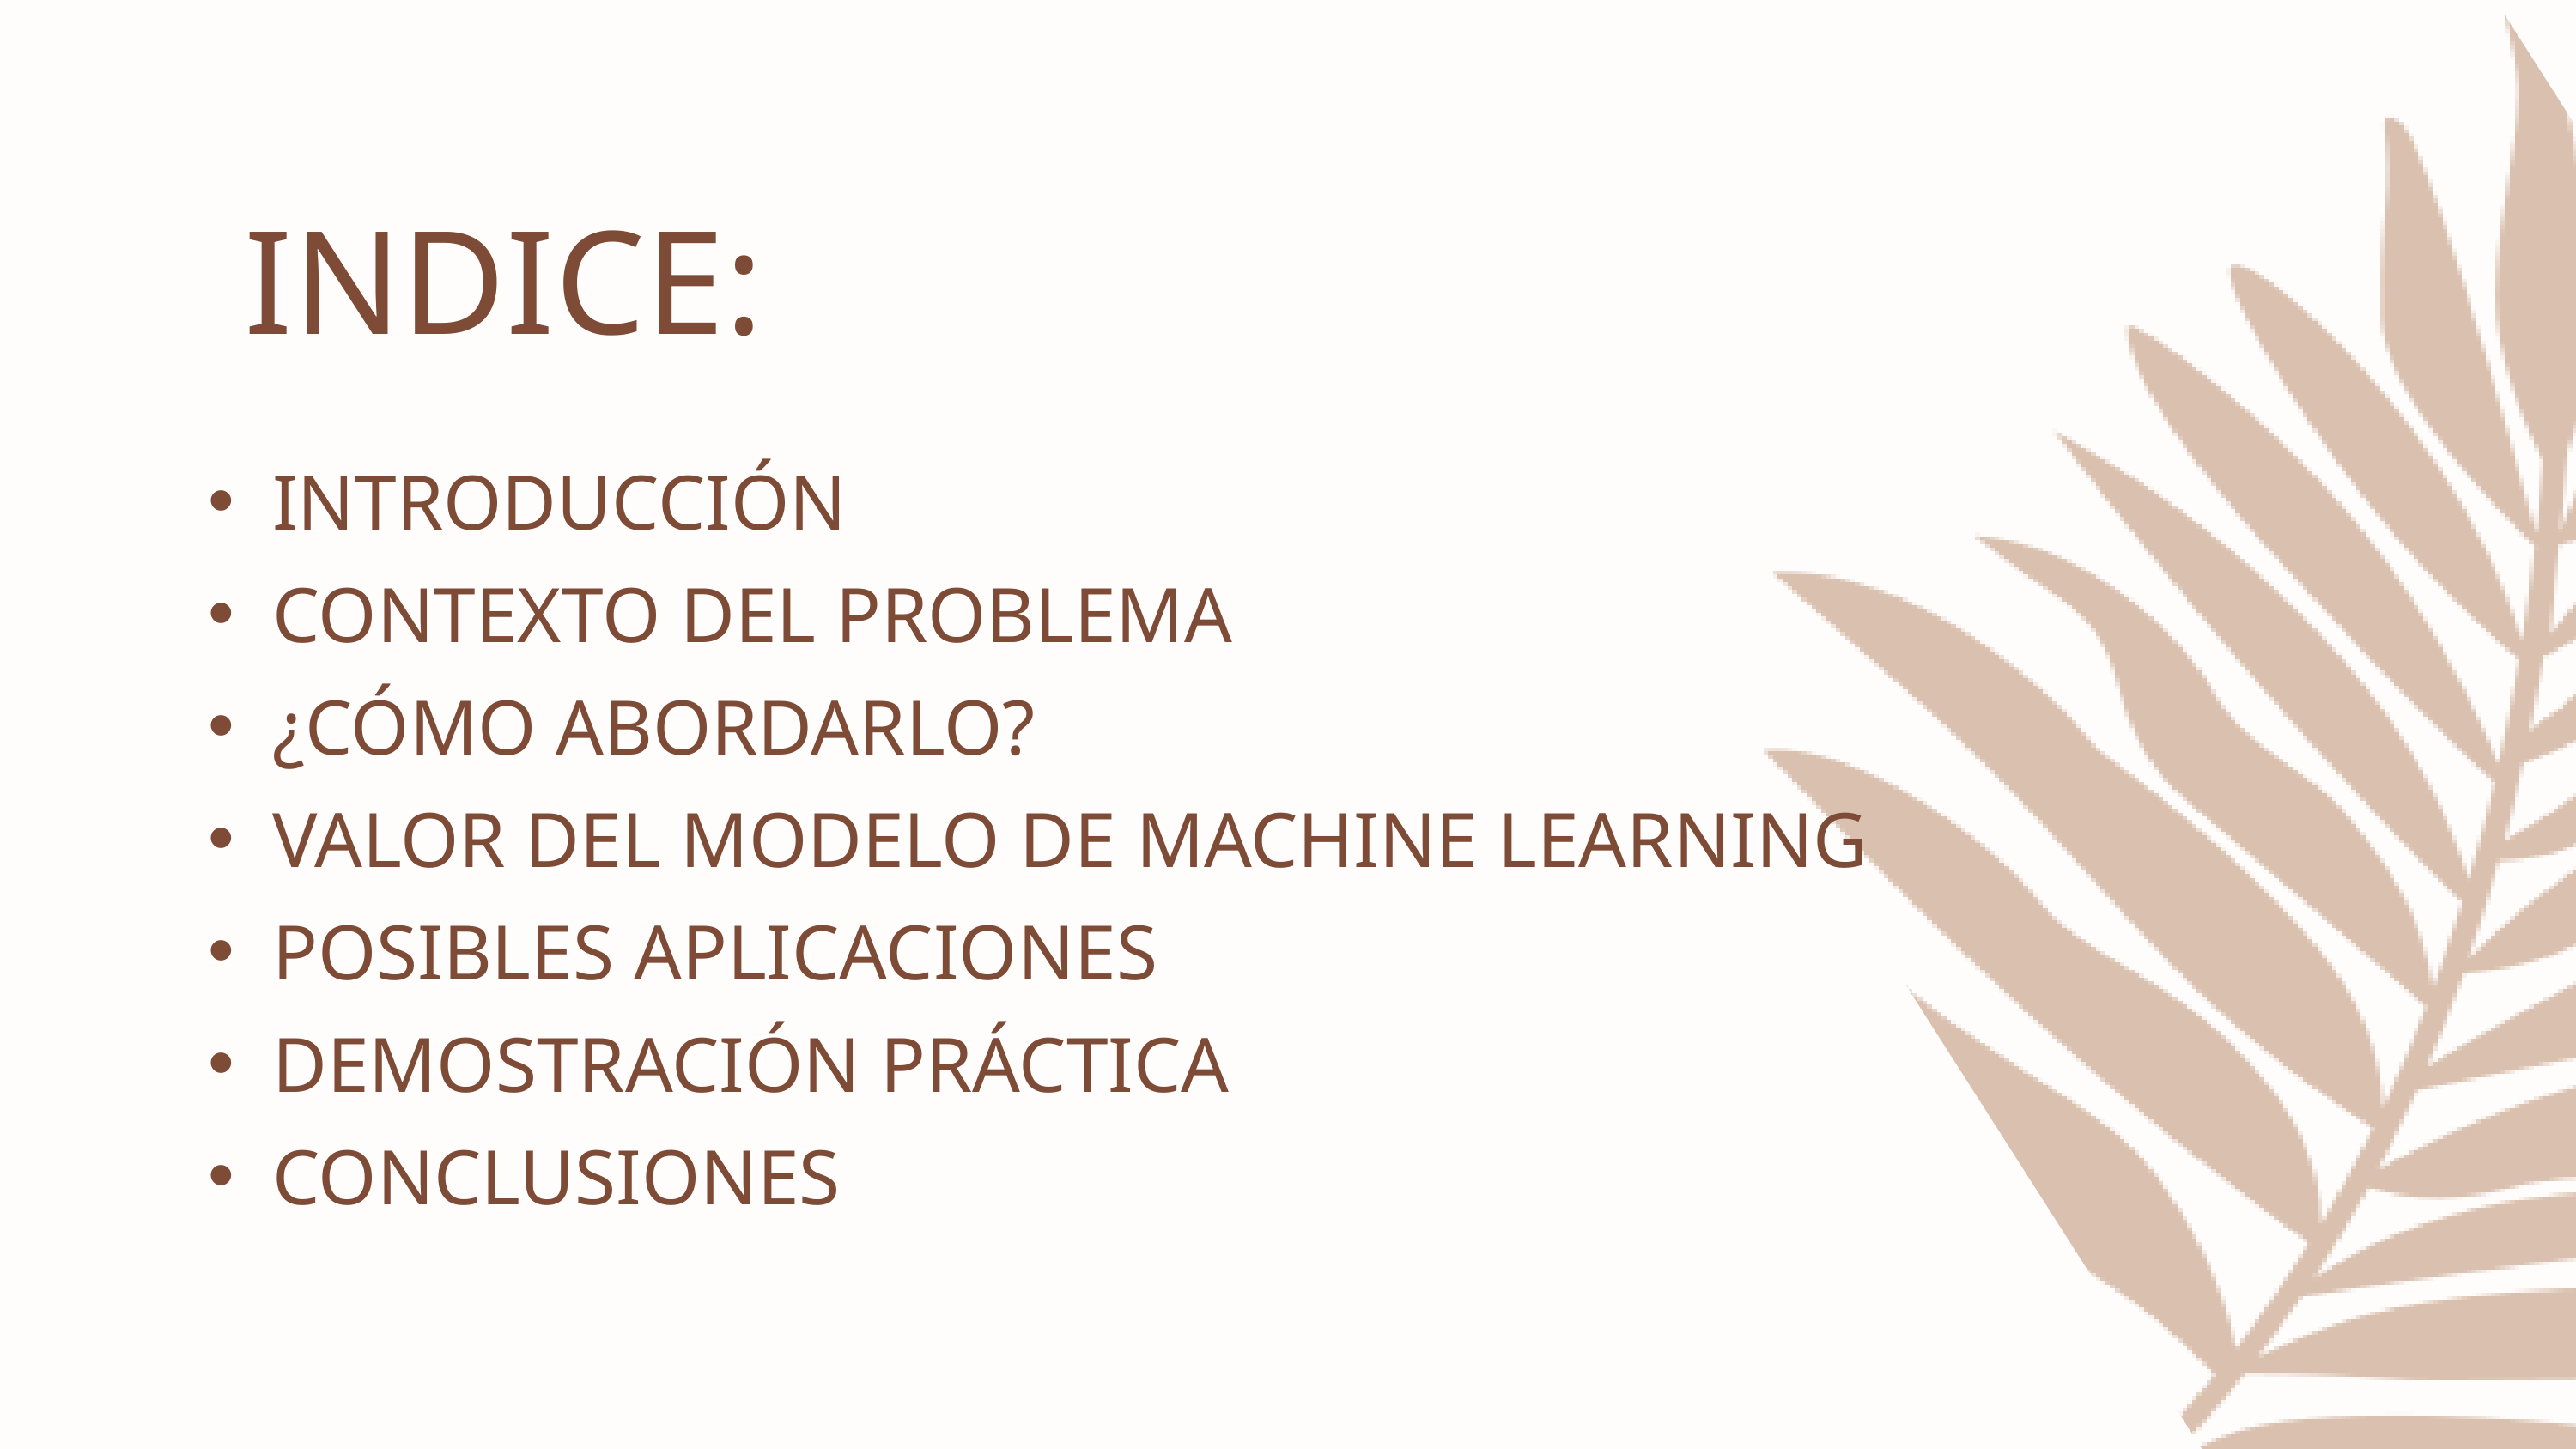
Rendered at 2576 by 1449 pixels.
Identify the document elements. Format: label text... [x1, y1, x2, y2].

text_box INTRODUCCIÓN CONTEXTO DEL PROBLEMA ¿CÓMO ABORDARLO? VALOR DEL MODELO DE MACHINE LEARNING POSIBLES APLICACIONES DEMOSTRACIÓN PRÁCTICA CONCLUSIONES [144, 432, 1892, 1445]
text_box [1818, 0, 2576, 1449]
text_box INDICE: [244, 191, 1288, 363]
